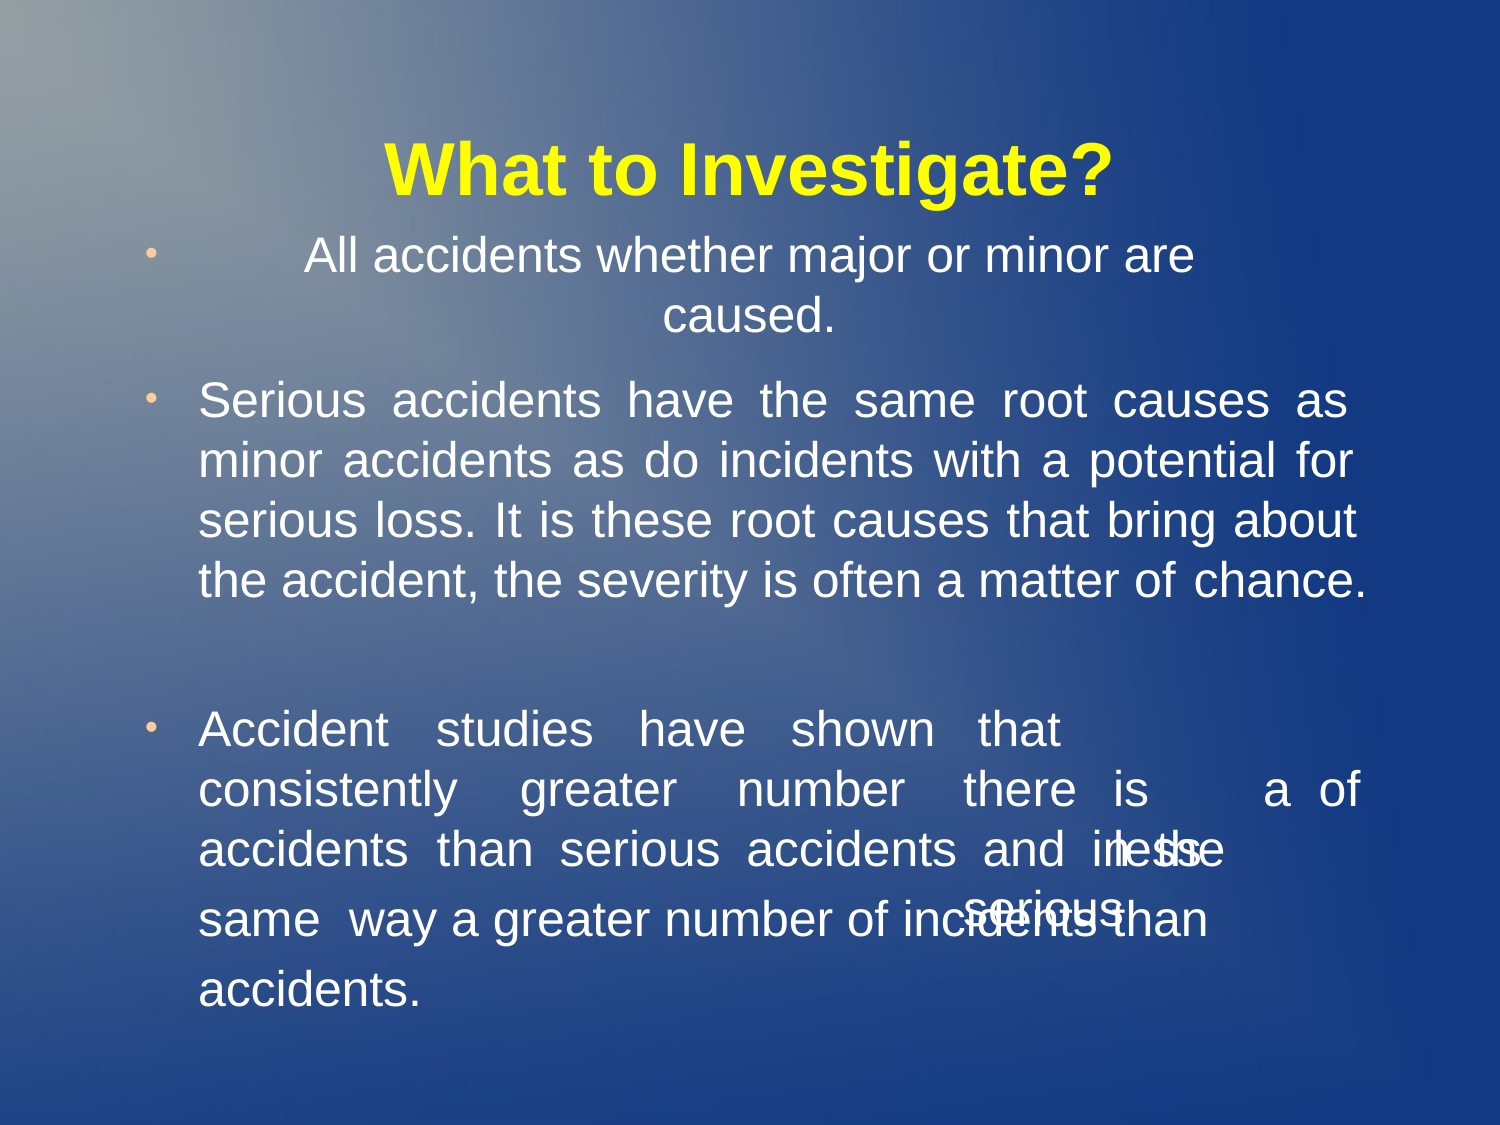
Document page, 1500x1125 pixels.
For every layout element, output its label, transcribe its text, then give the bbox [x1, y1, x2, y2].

text_box that there is a of less serious [961, 694, 1375, 937]
text_box ● [142, 379, 165, 409]
text_box ● [142, 234, 165, 264]
picture [0, 0, 1500, 1125]
text_box accidents than serious accidents and in the same way a greater number of incidents than accidents. [196, 803, 1374, 1017]
text_box ● [142, 708, 165, 738]
text_box Accident studies have shown [196, 694, 936, 757]
text_box consistently greater number [196, 754, 907, 803]
title What to Investigate? All accidents whether major or minor are caused. [196, 99, 1285, 343]
text_box Serious accidents have the same root causes as minor accidents as do incidents with a potential for serious loss. It is these root causes that bring about the accident, the severity is often a matter of chance. [196, 365, 1375, 608]
